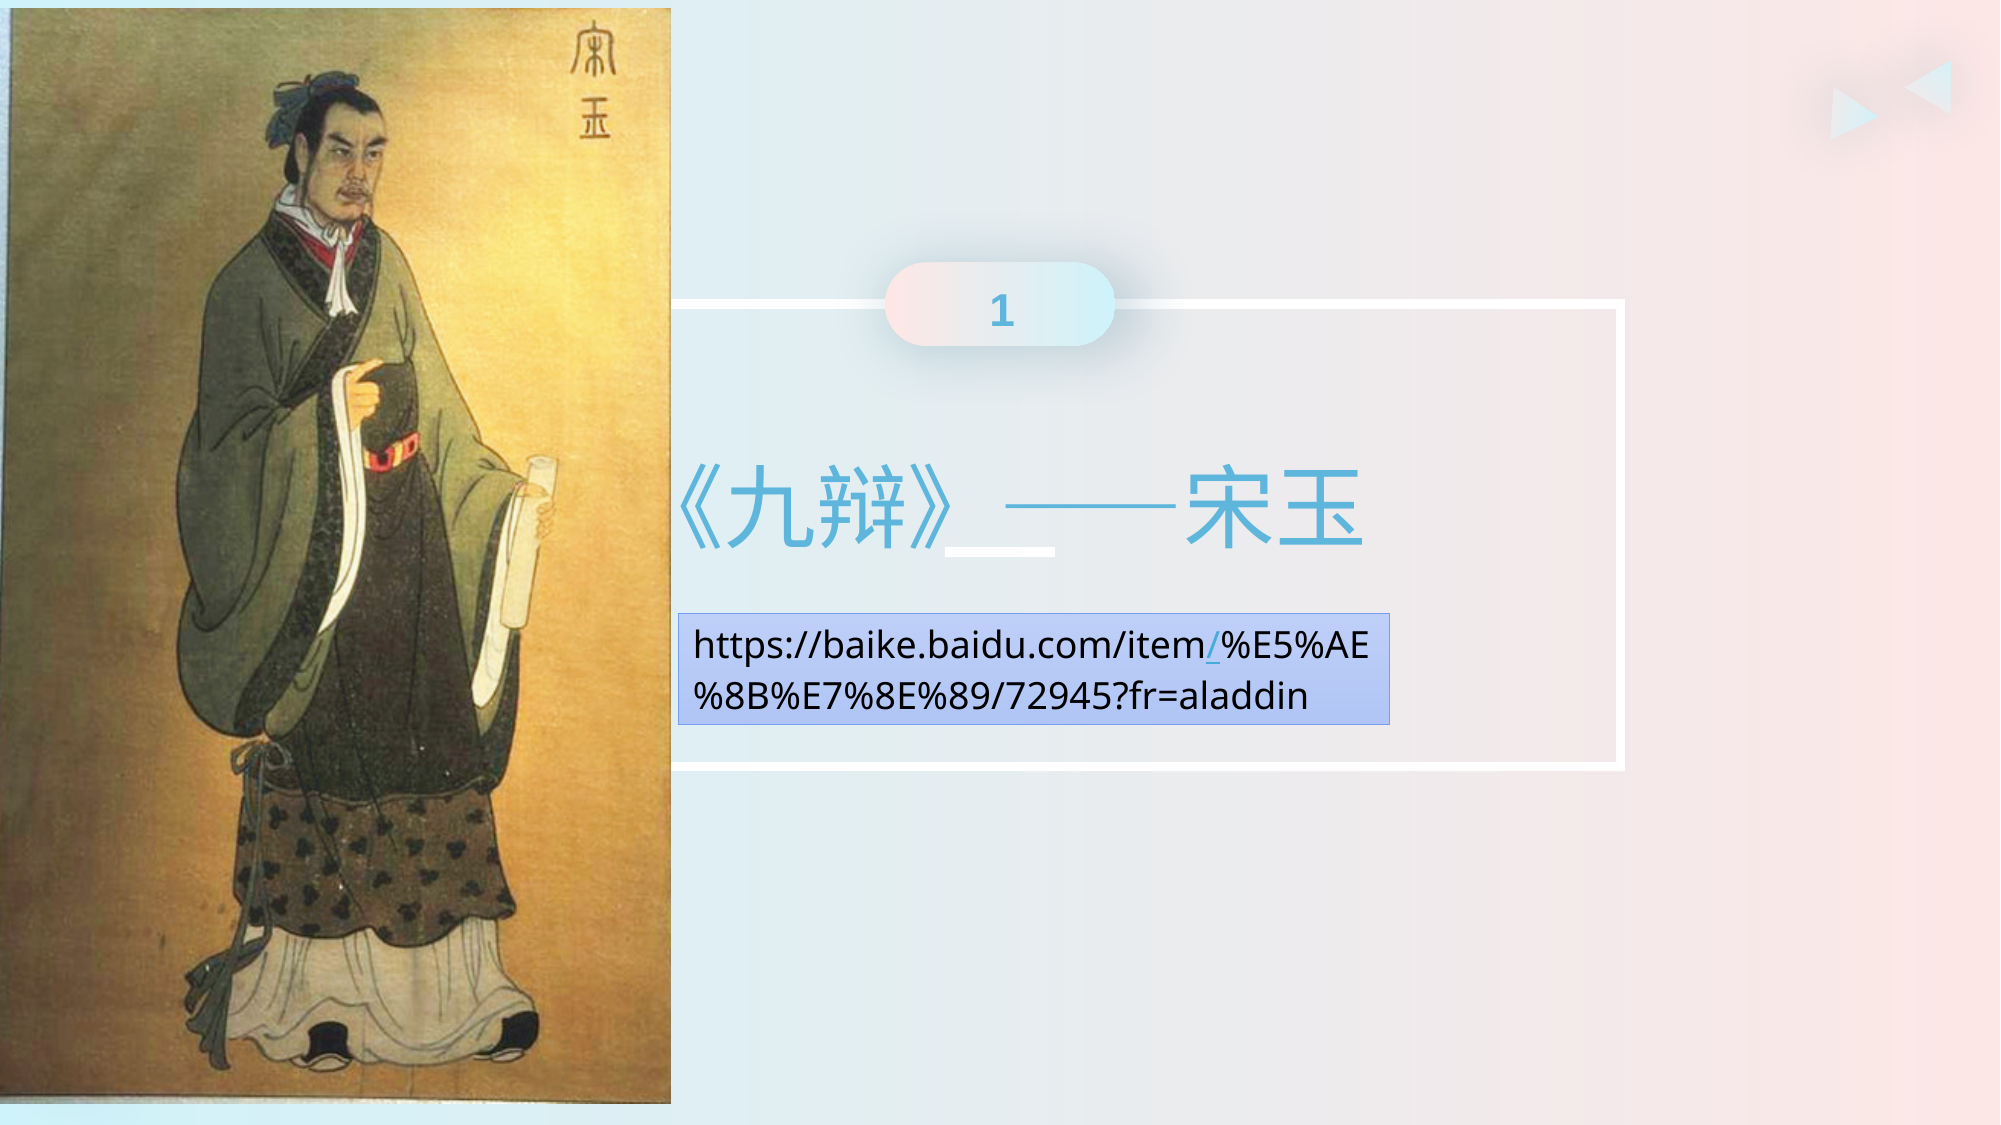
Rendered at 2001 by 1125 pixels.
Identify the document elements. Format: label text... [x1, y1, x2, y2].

text_box https://baike.baidu.com/item/%E5%AE%8B%E7%8E%89/72945?fr=aladdin [678, 613, 1390, 725]
picture [0, 8, 671, 1104]
title 1 [857, 274, 1143, 343]
text_box 《九辩》——宋玉 [671, 415, 1464, 595]
